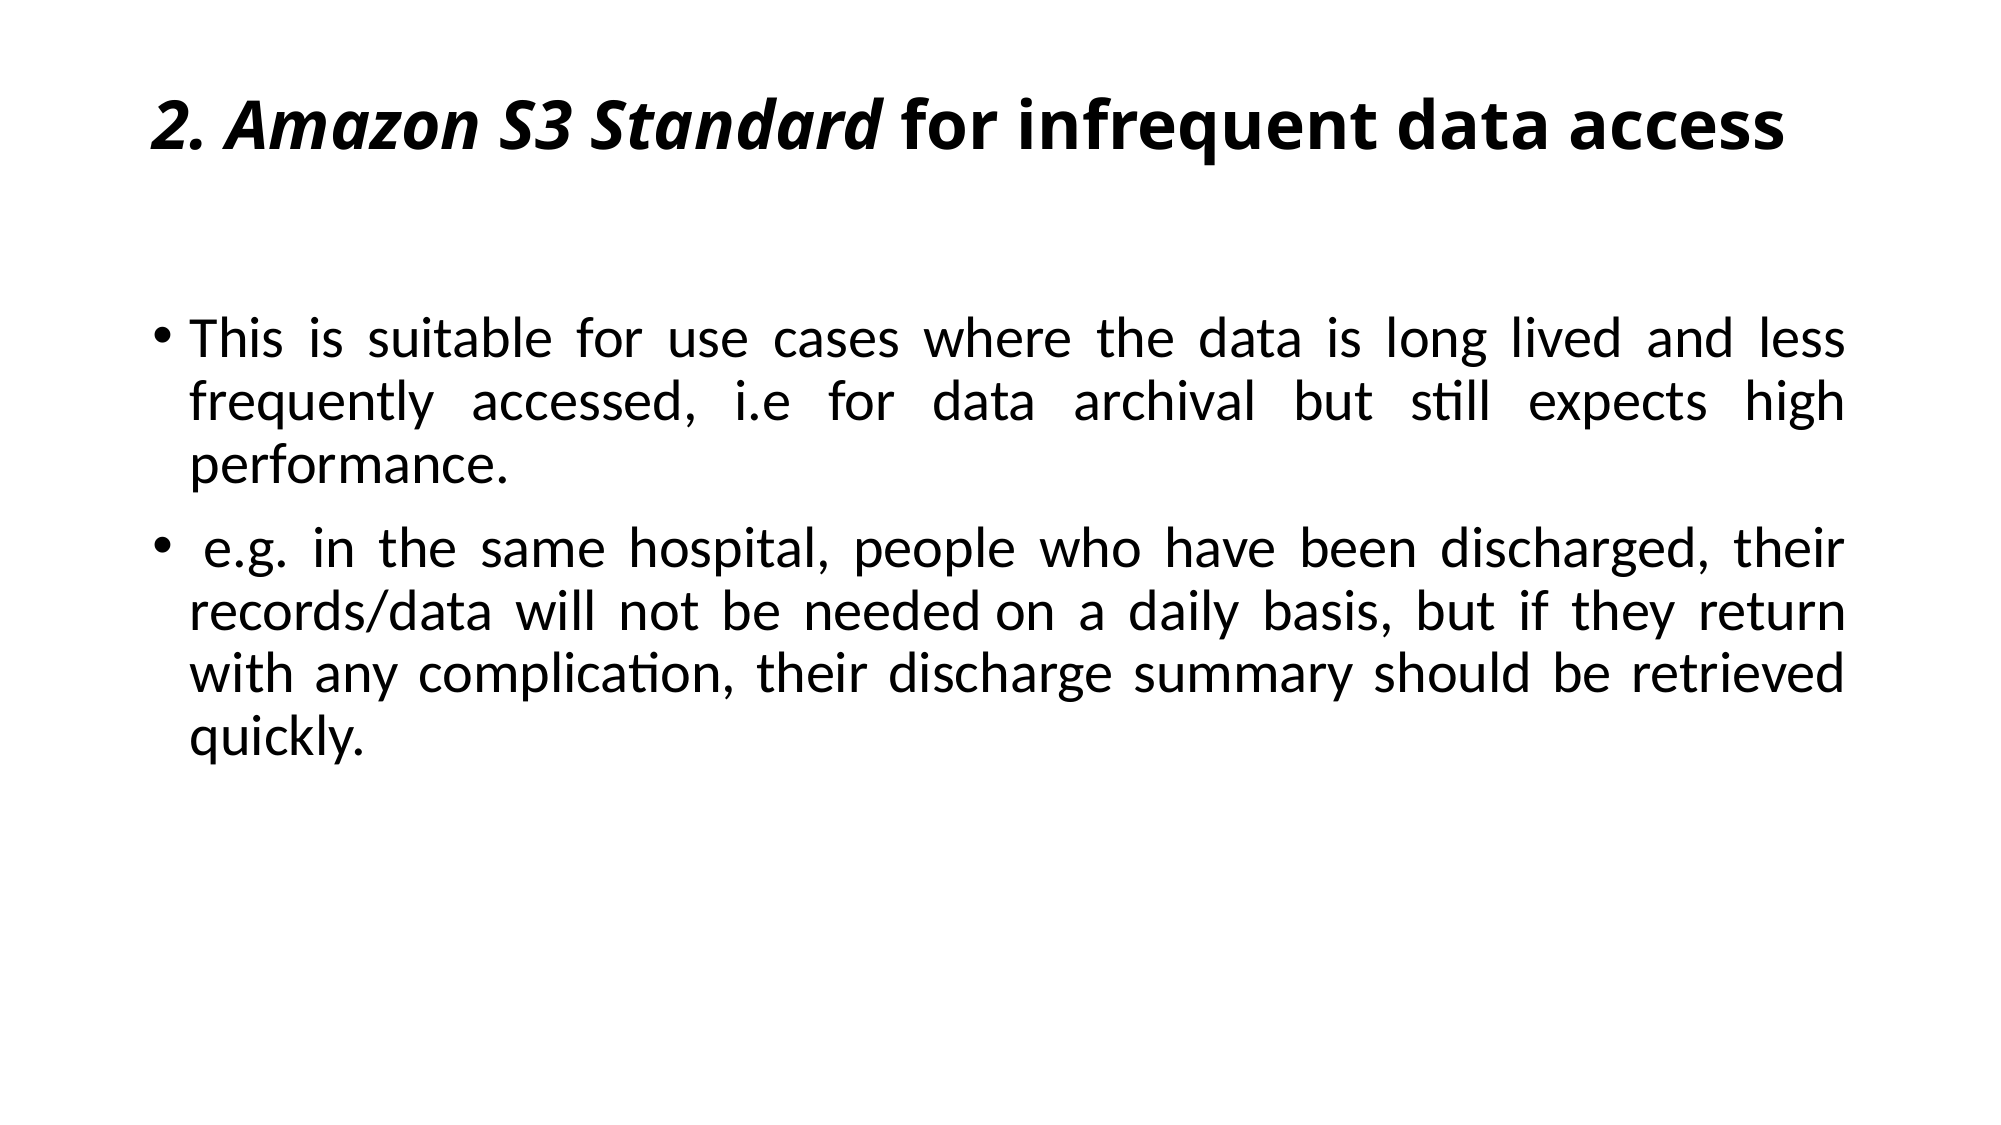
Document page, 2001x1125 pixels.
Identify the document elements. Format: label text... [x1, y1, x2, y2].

list This is suitable for use cases where the data is long lived and less frequently accessed, i.e for data archival but still expects high performance. e.g. in the same hospital, people who have been discharged, their records/data will not be needed on a daily basis, but if they return with any complication, their discharge summary should be retrieved quickly. [137, 299, 1863, 1014]
title 2. Amazon S3 Standard for infrequent data access [137, 59, 1863, 278]
